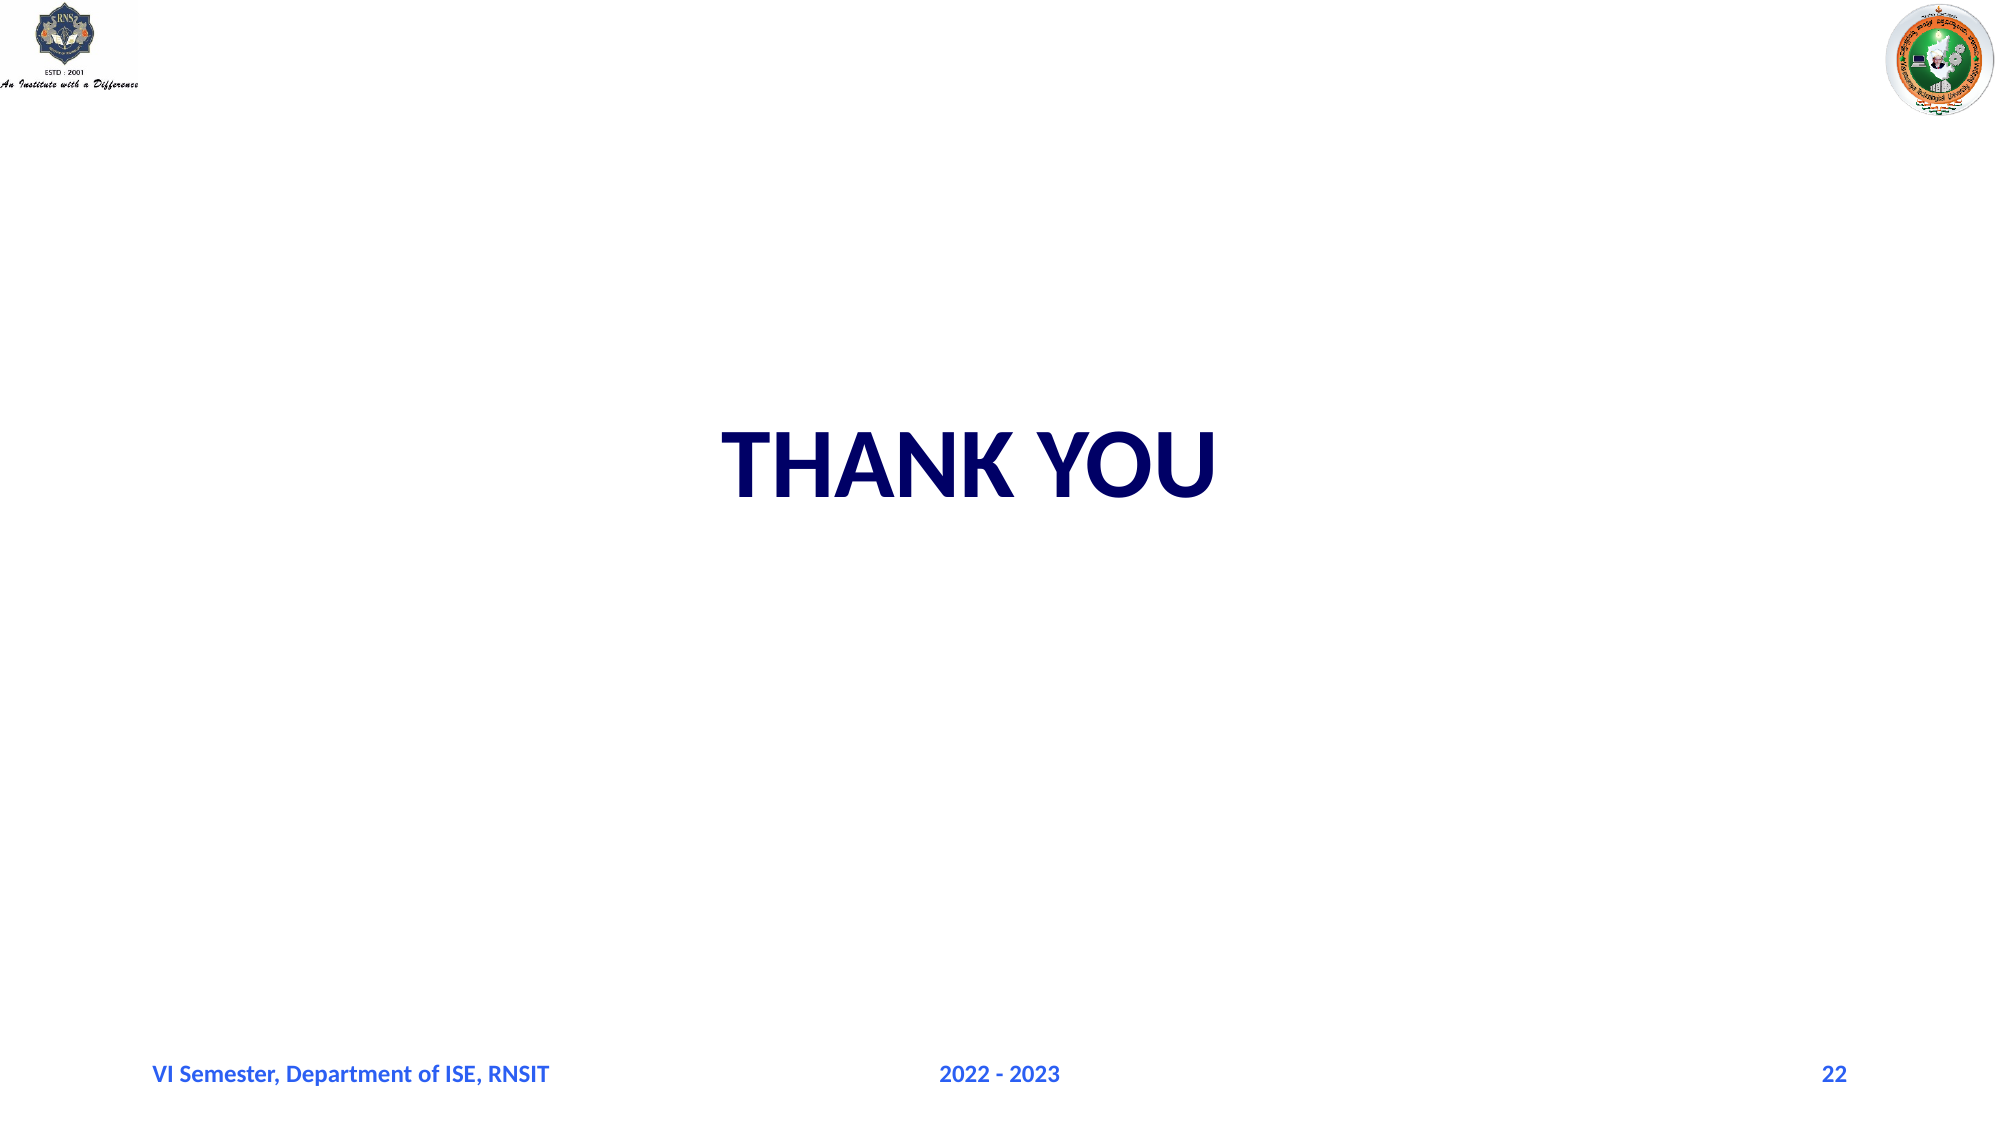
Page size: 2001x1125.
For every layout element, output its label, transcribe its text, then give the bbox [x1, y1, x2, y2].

footer 2022 - 2023 [662, 1042, 1338, 1103]
title THANK YOU [432, 403, 1508, 528]
slide_number 22 [1412, 1042, 1863, 1103]
picture [1882, 2, 1997, 117]
picture [0, 0, 138, 90]
slide_number VI Semester, Department of ISE, RNSIT [137, 1042, 662, 1103]
